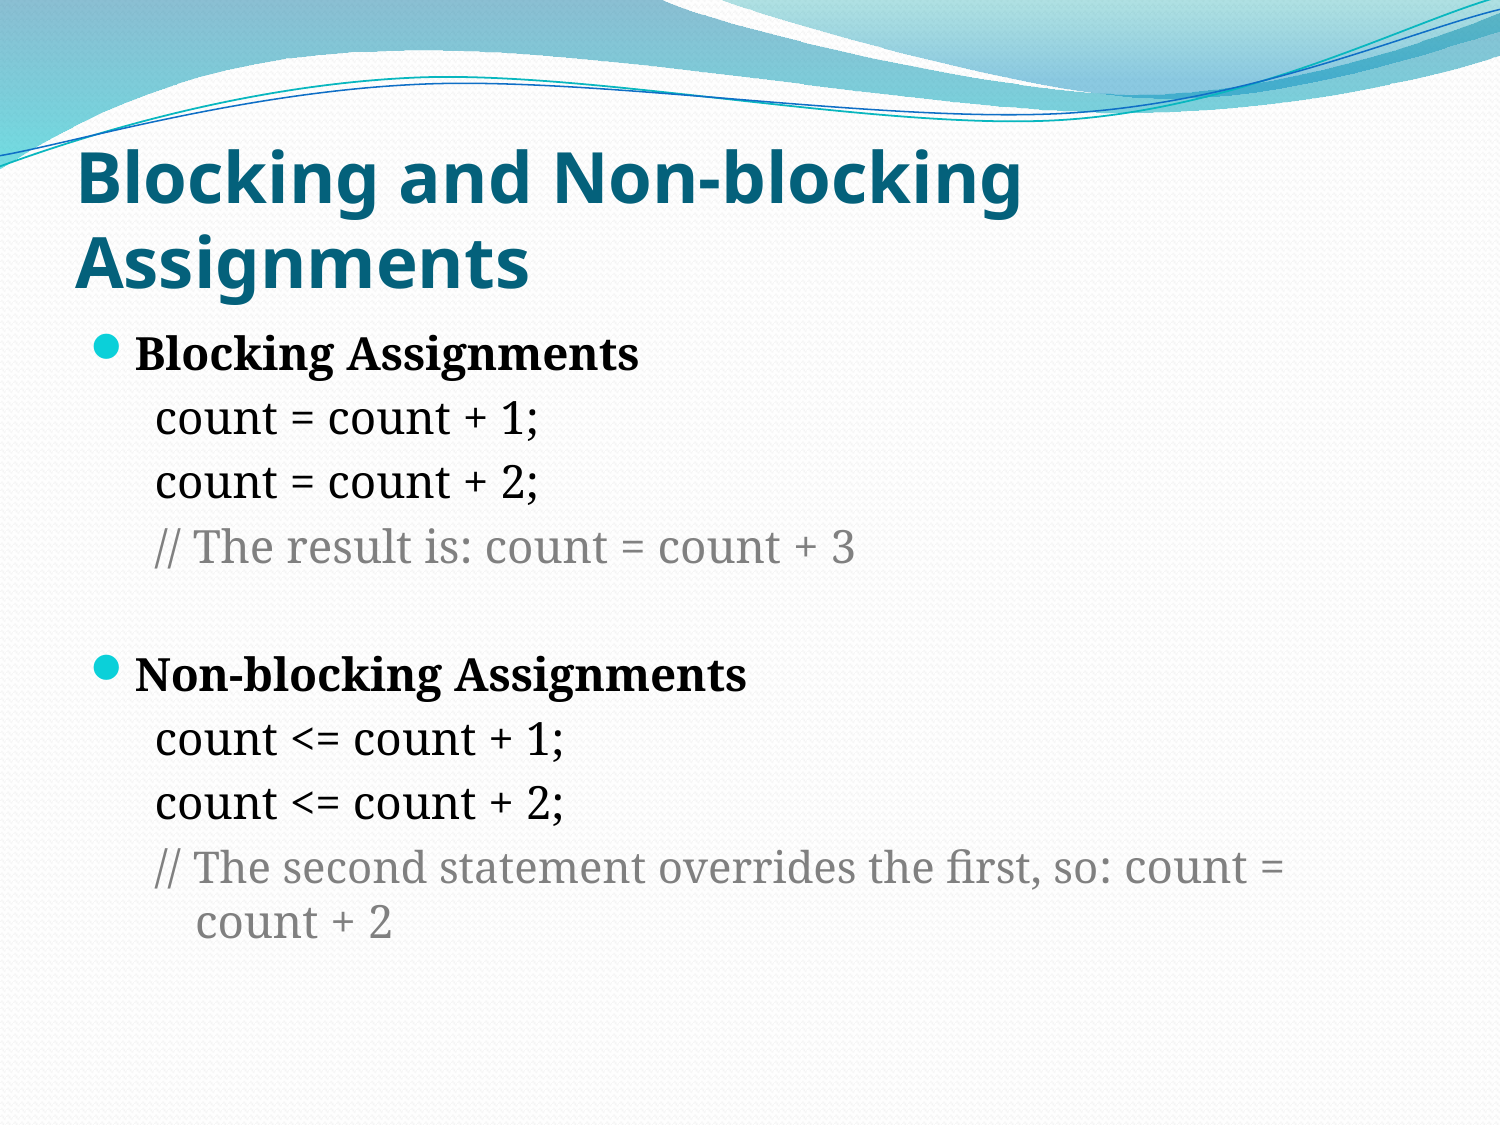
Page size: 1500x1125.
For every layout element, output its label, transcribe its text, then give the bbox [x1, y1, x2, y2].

list Blocking Assignments count = count + 1; count = count + 2; // The result is: count = count + 3 Non-blocking Assignments count <= count + 1; count <= count + 2; // The second statement overrides the first, so: count = count + 2 [75, 317, 1425, 1038]
title Blocking and Non-blocking Assignments [75, 115, 1425, 304]
